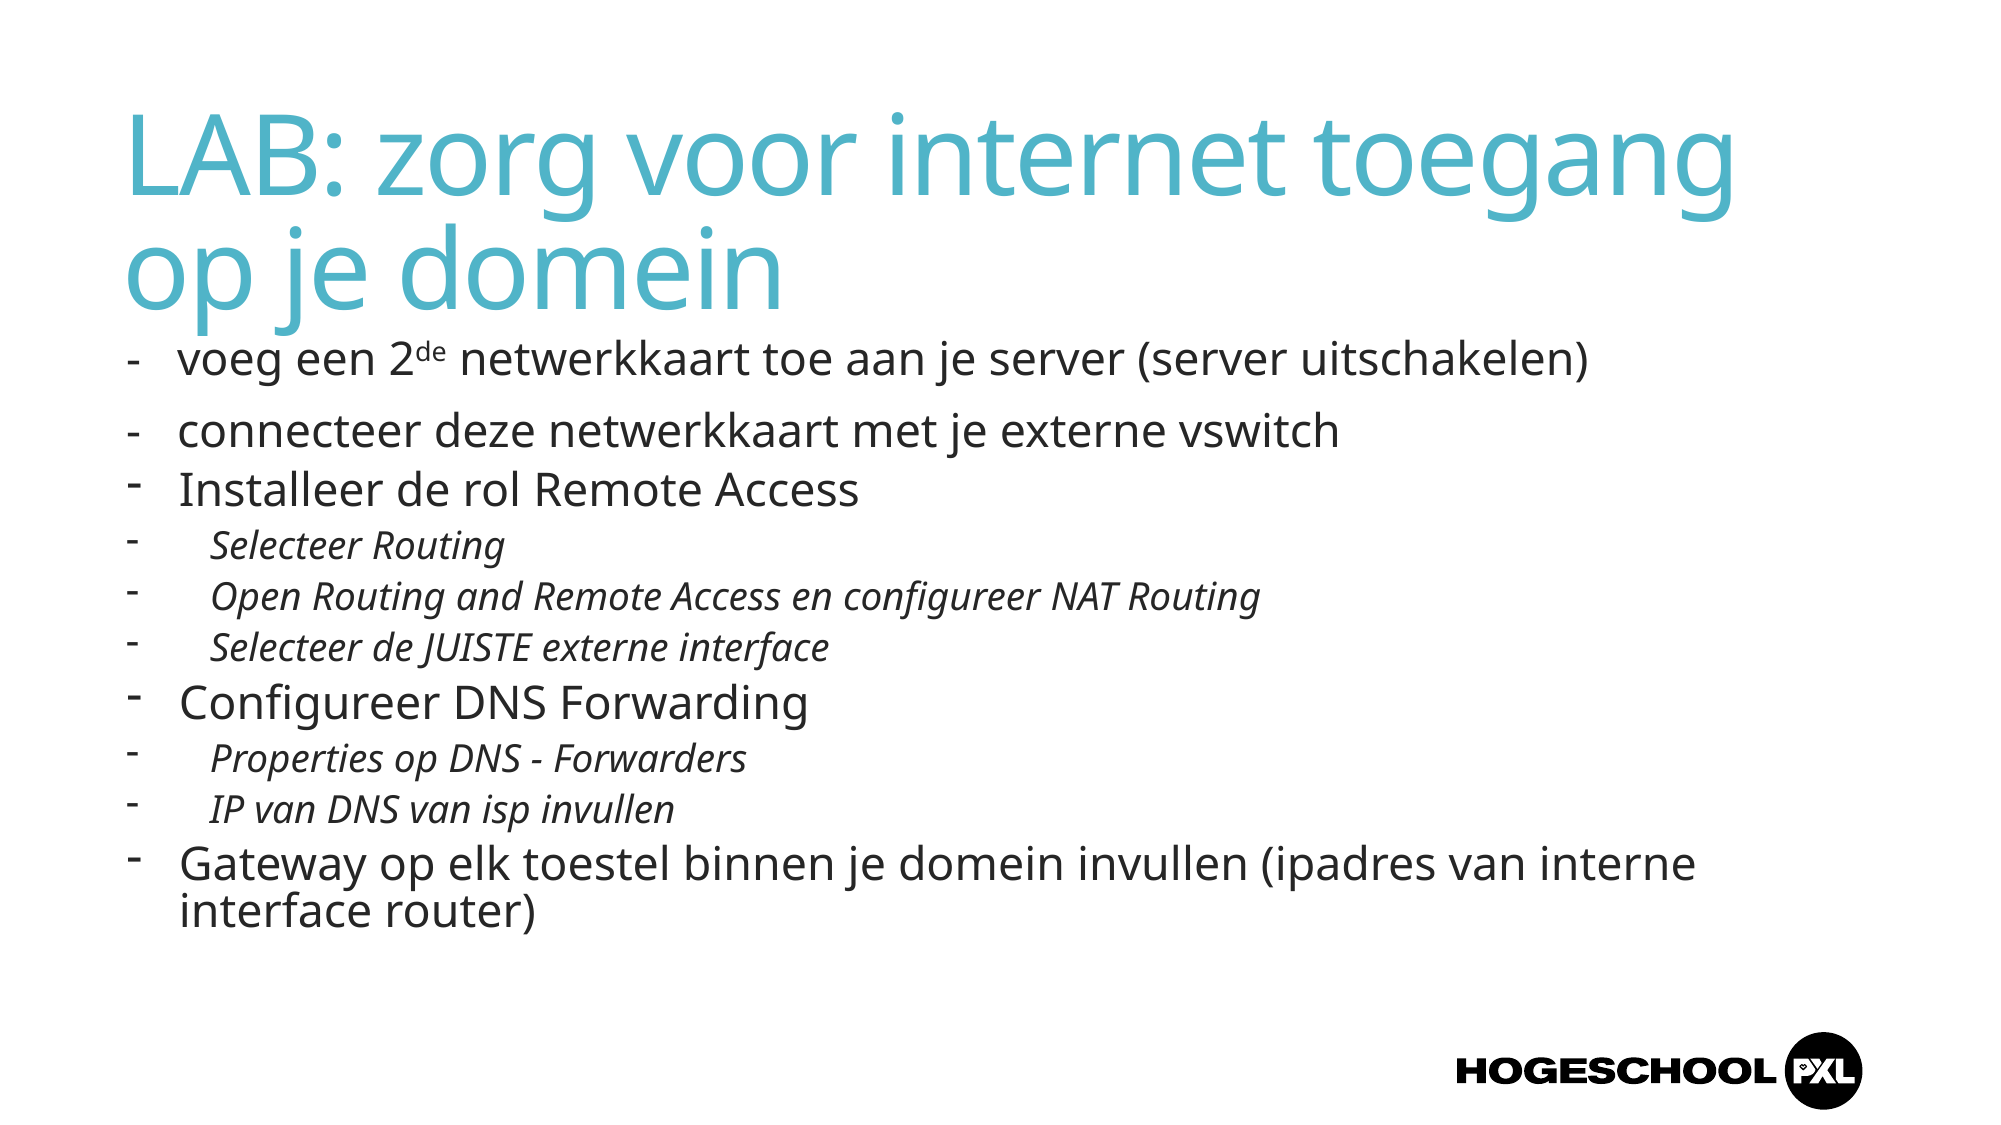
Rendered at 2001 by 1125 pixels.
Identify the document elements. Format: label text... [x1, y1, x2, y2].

title LAB: zorg voor internet toegang op je domein [107, 81, 1875, 354]
list - voeg een 2de netwerkkaart toe aan je server (server uitschakelen) - connecteer deze netwerkkaart met je externe vswitch Installeer de rol Remote Access Selecteer Routing Open Routing and Remote Access en configureer NAT Routing Selecteer de JUISTE externe interface Configureer DNS Forwarding Properties op DNS - Forwarders IP van DNS van isp invullen Gateway op elk toestel binnen je domein invullen (ipadres van interne interface router) [111, 329, 1876, 948]
